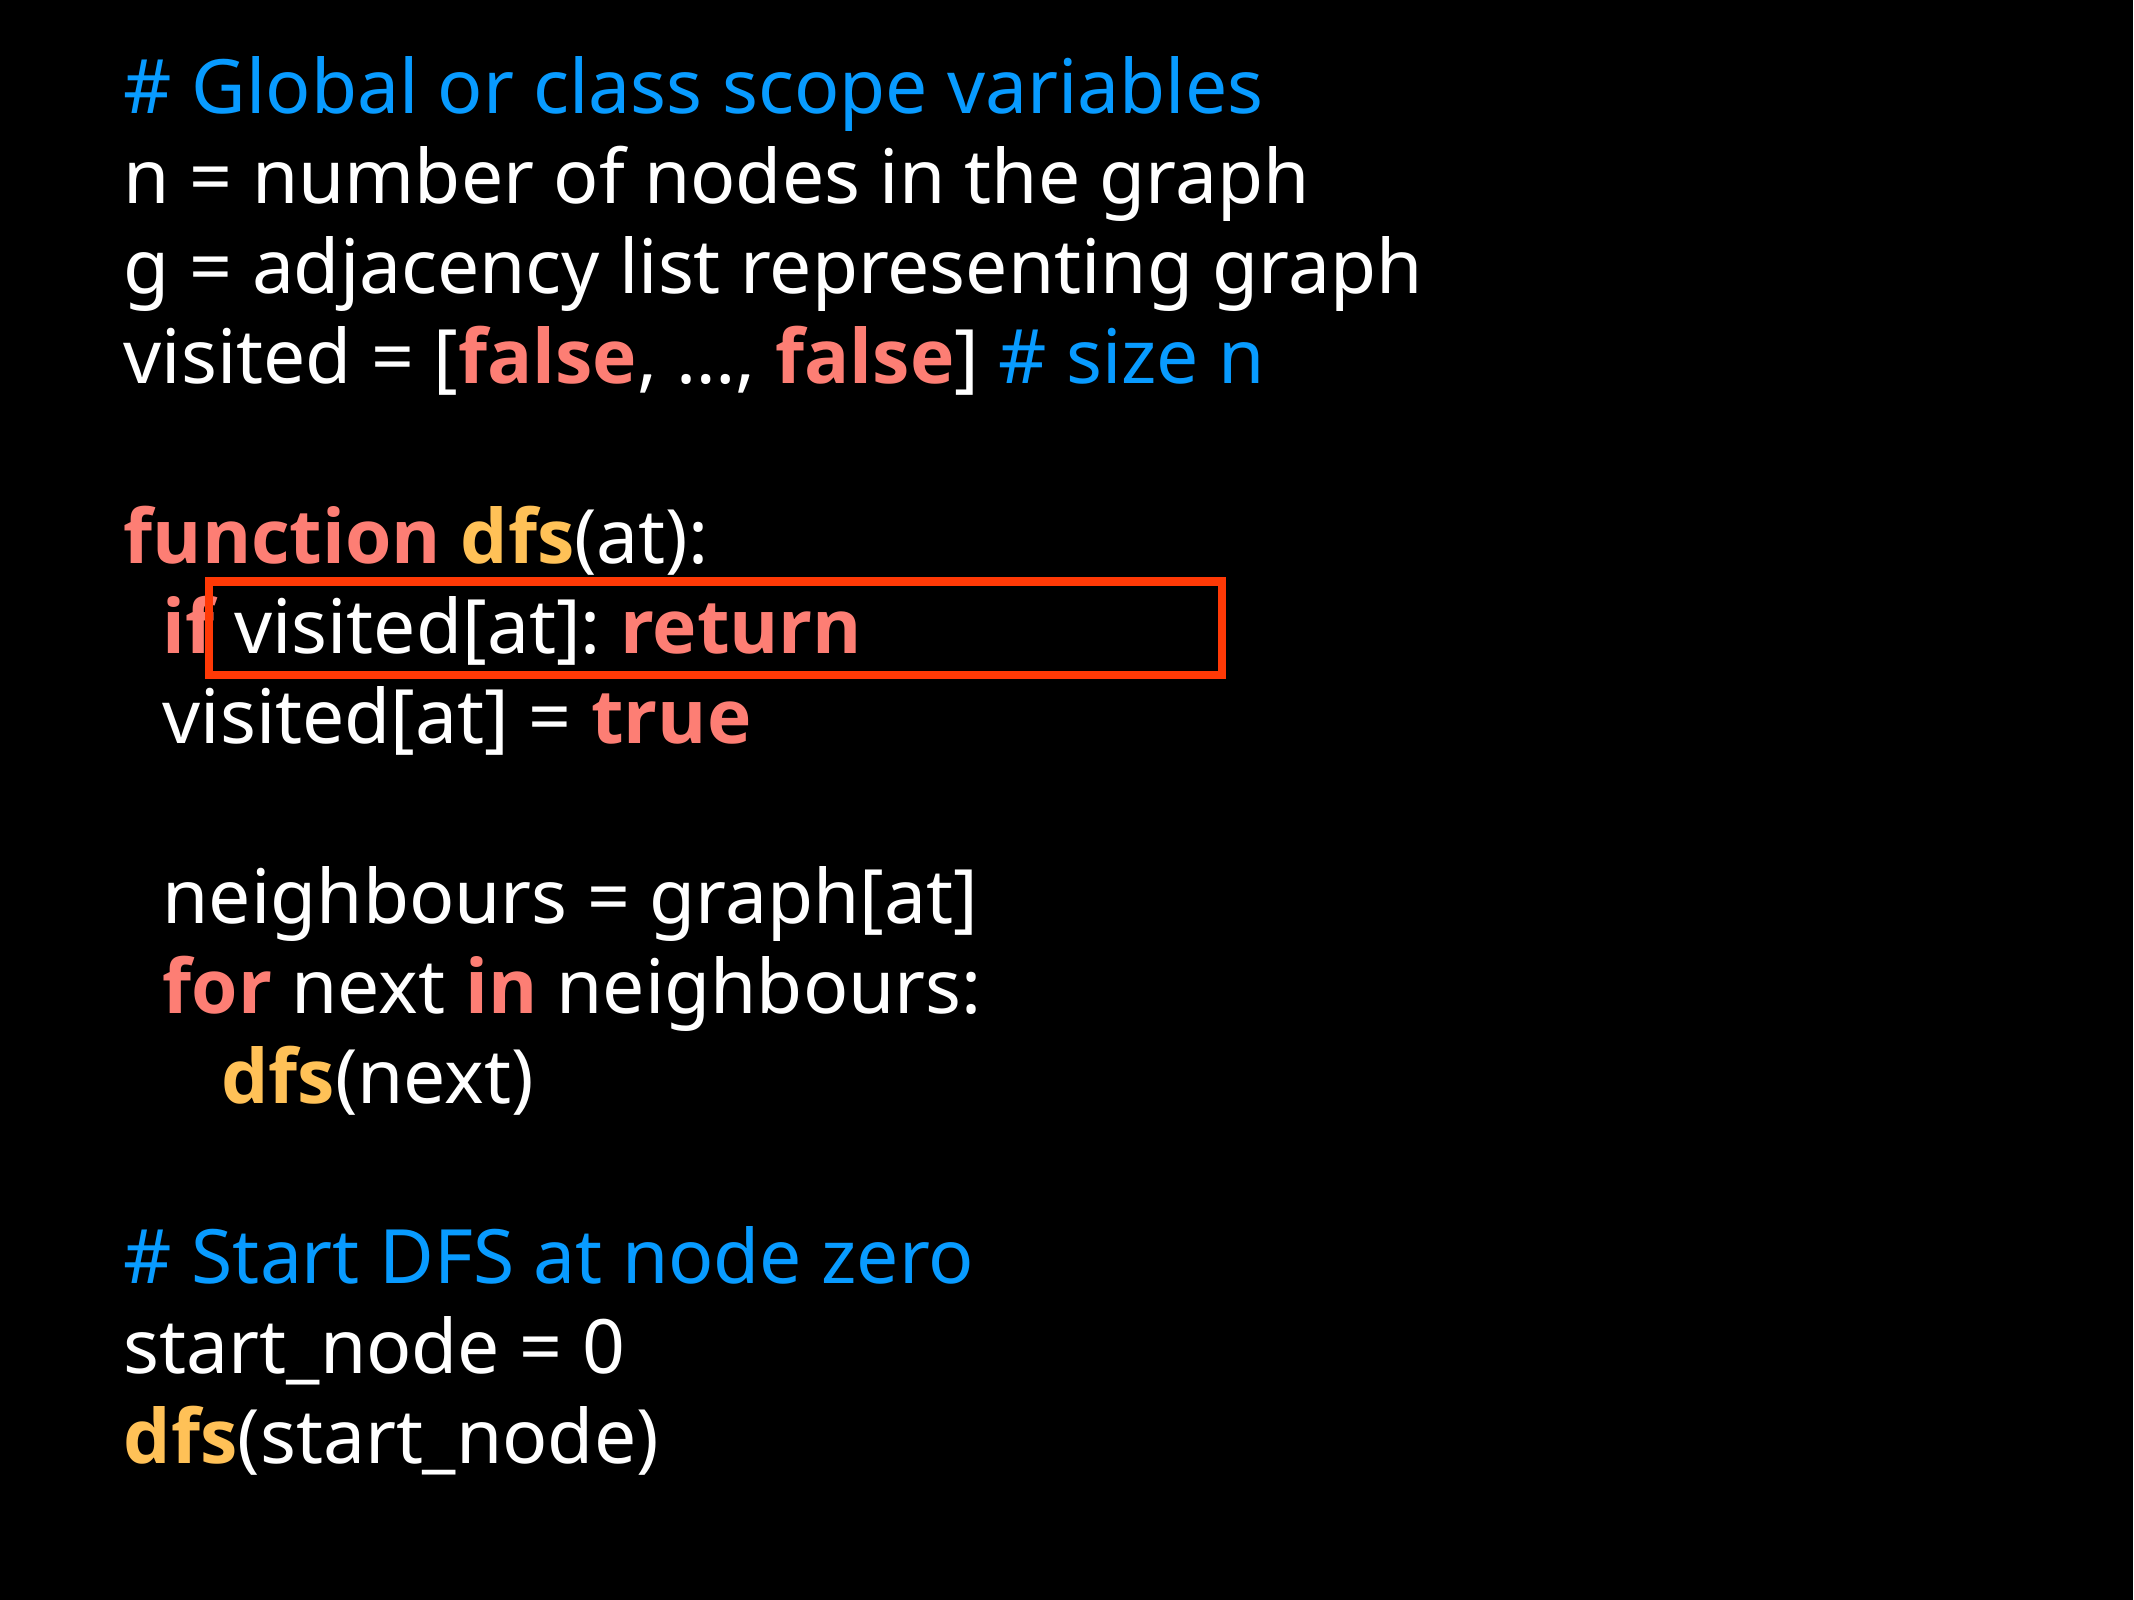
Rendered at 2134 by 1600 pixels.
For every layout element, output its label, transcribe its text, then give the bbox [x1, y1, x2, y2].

text_box [208, 581, 1222, 676]
text_box # Global or class scope variables n = number of nodes in the graph g = adjacency list representing graph visited = [false, …, false] # size n function dfs(at): if visited[at]: return visited[at] = true neighbours = graph[at] for next in neighbours: dfs(next) # Start DFS at node zero start_node = 0 dfs(start_node) [115, 30, 2018, 1487]
